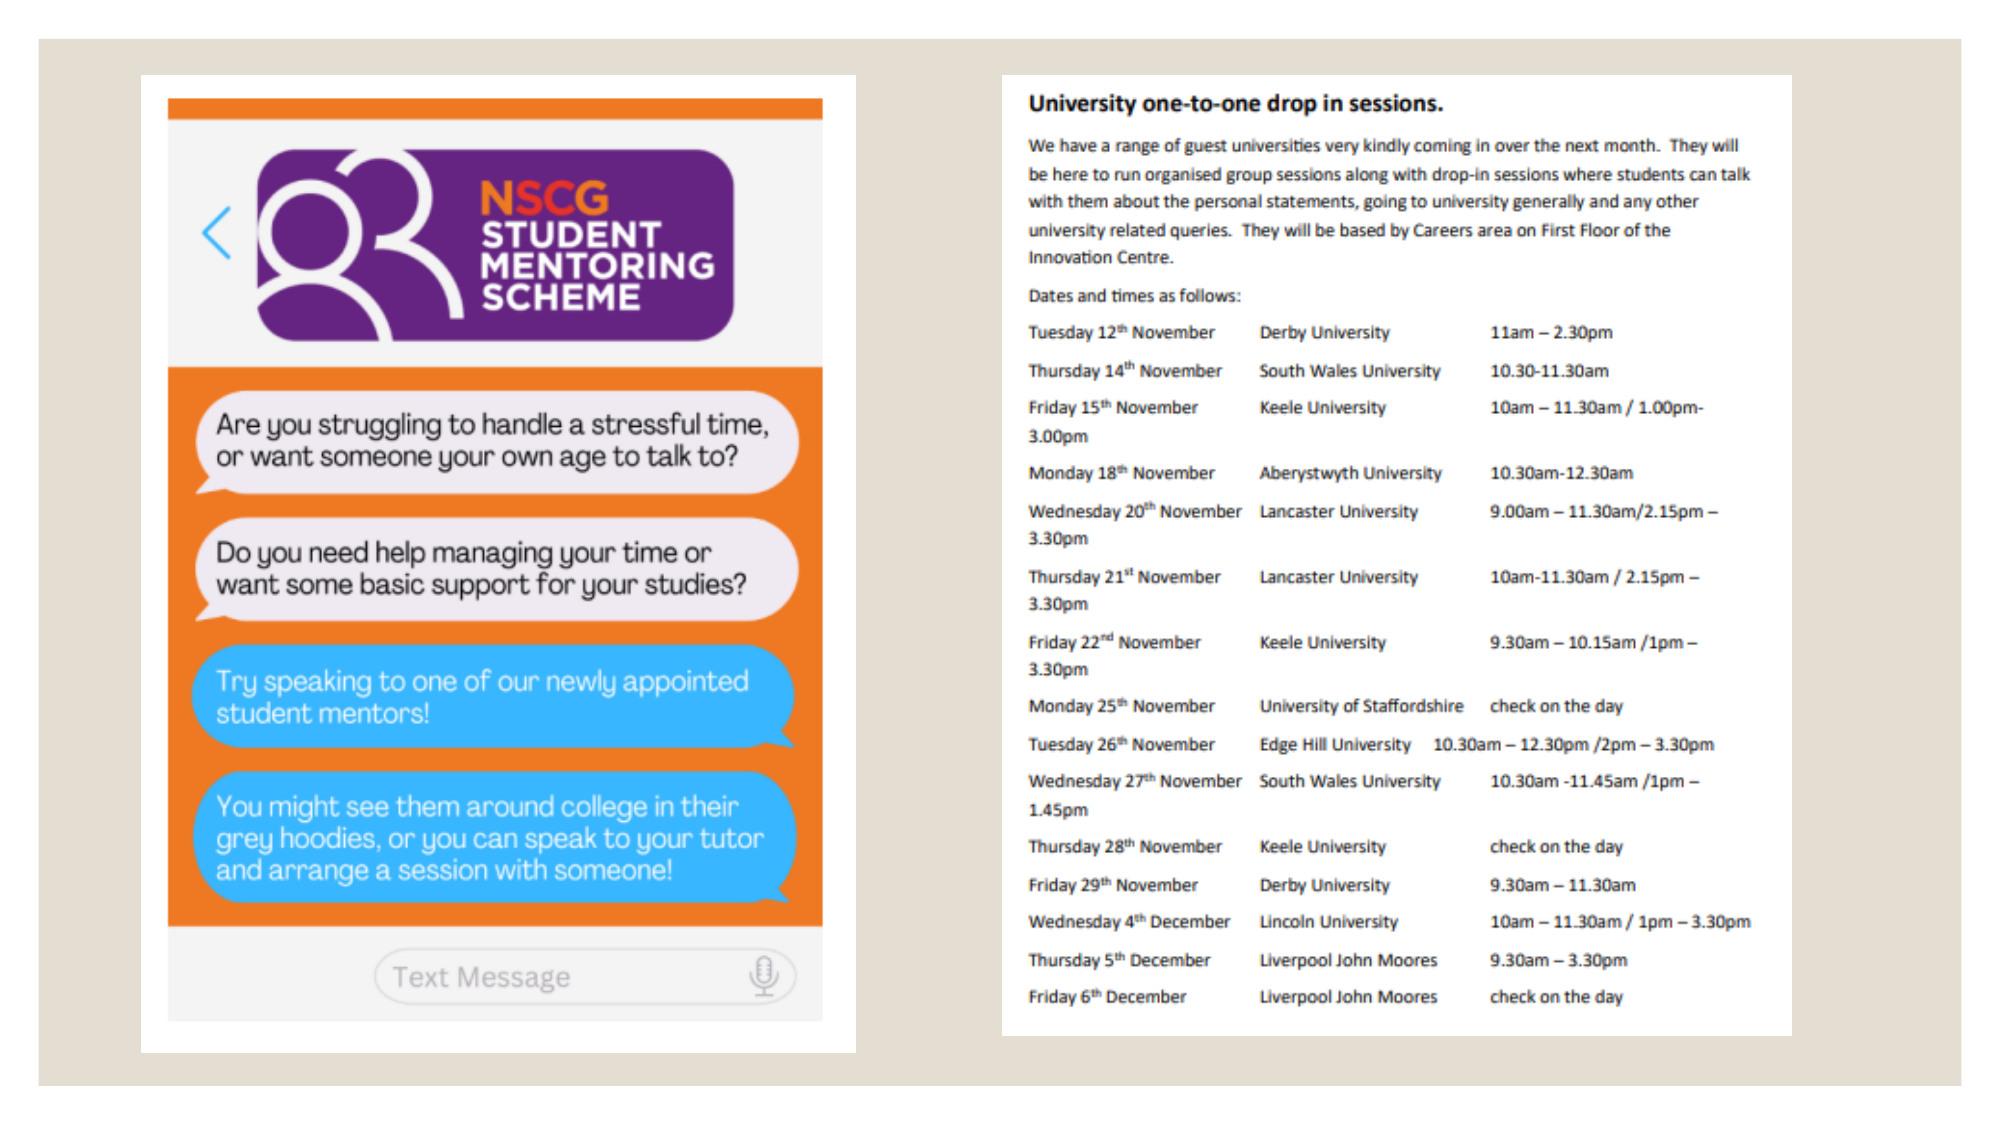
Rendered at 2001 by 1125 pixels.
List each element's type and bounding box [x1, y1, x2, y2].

picture [1002, 75, 1792, 1036]
picture [141, 75, 856, 1053]
